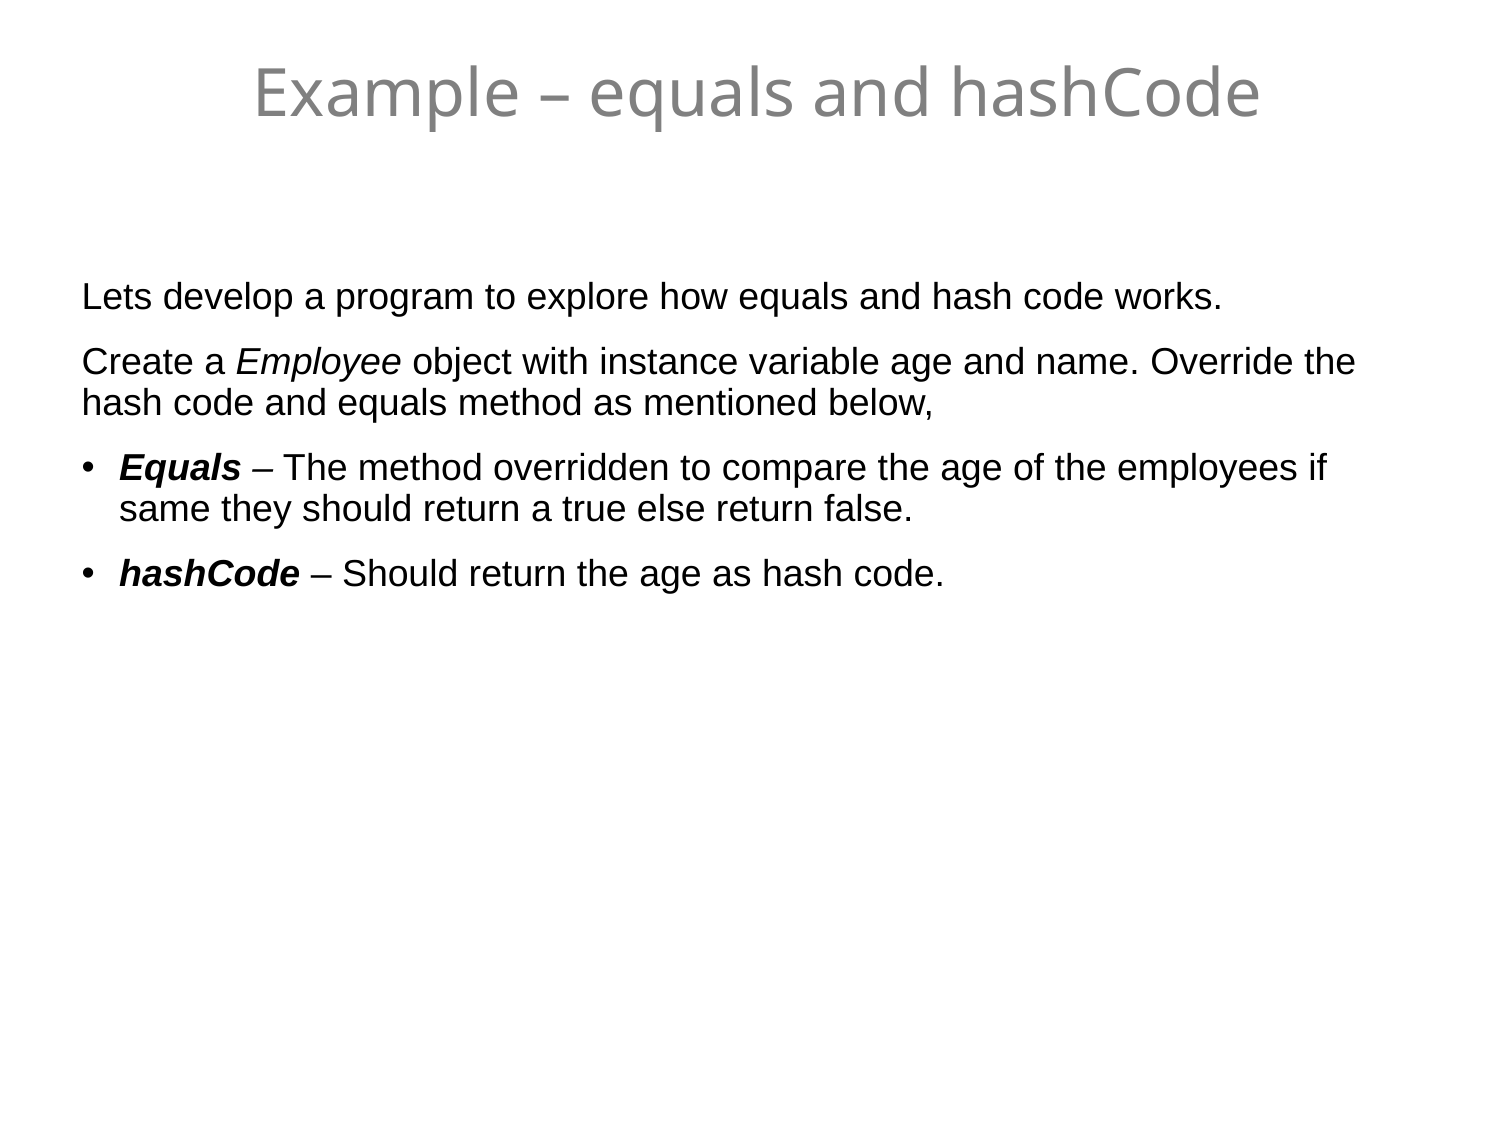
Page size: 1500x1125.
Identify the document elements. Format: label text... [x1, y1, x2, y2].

title Example – equals and hashCode [237, 2, 1500, 188]
list Lets develop a program to explore how equals and hash code works. Create a Employee object with instance variable age and name. Override the hash code and equals method as mentioned below, Equals – The method overridden to compare the age of the employees if same they should return a true else return false. hashCode – Should return the age as hash code. [66, 269, 1425, 990]
